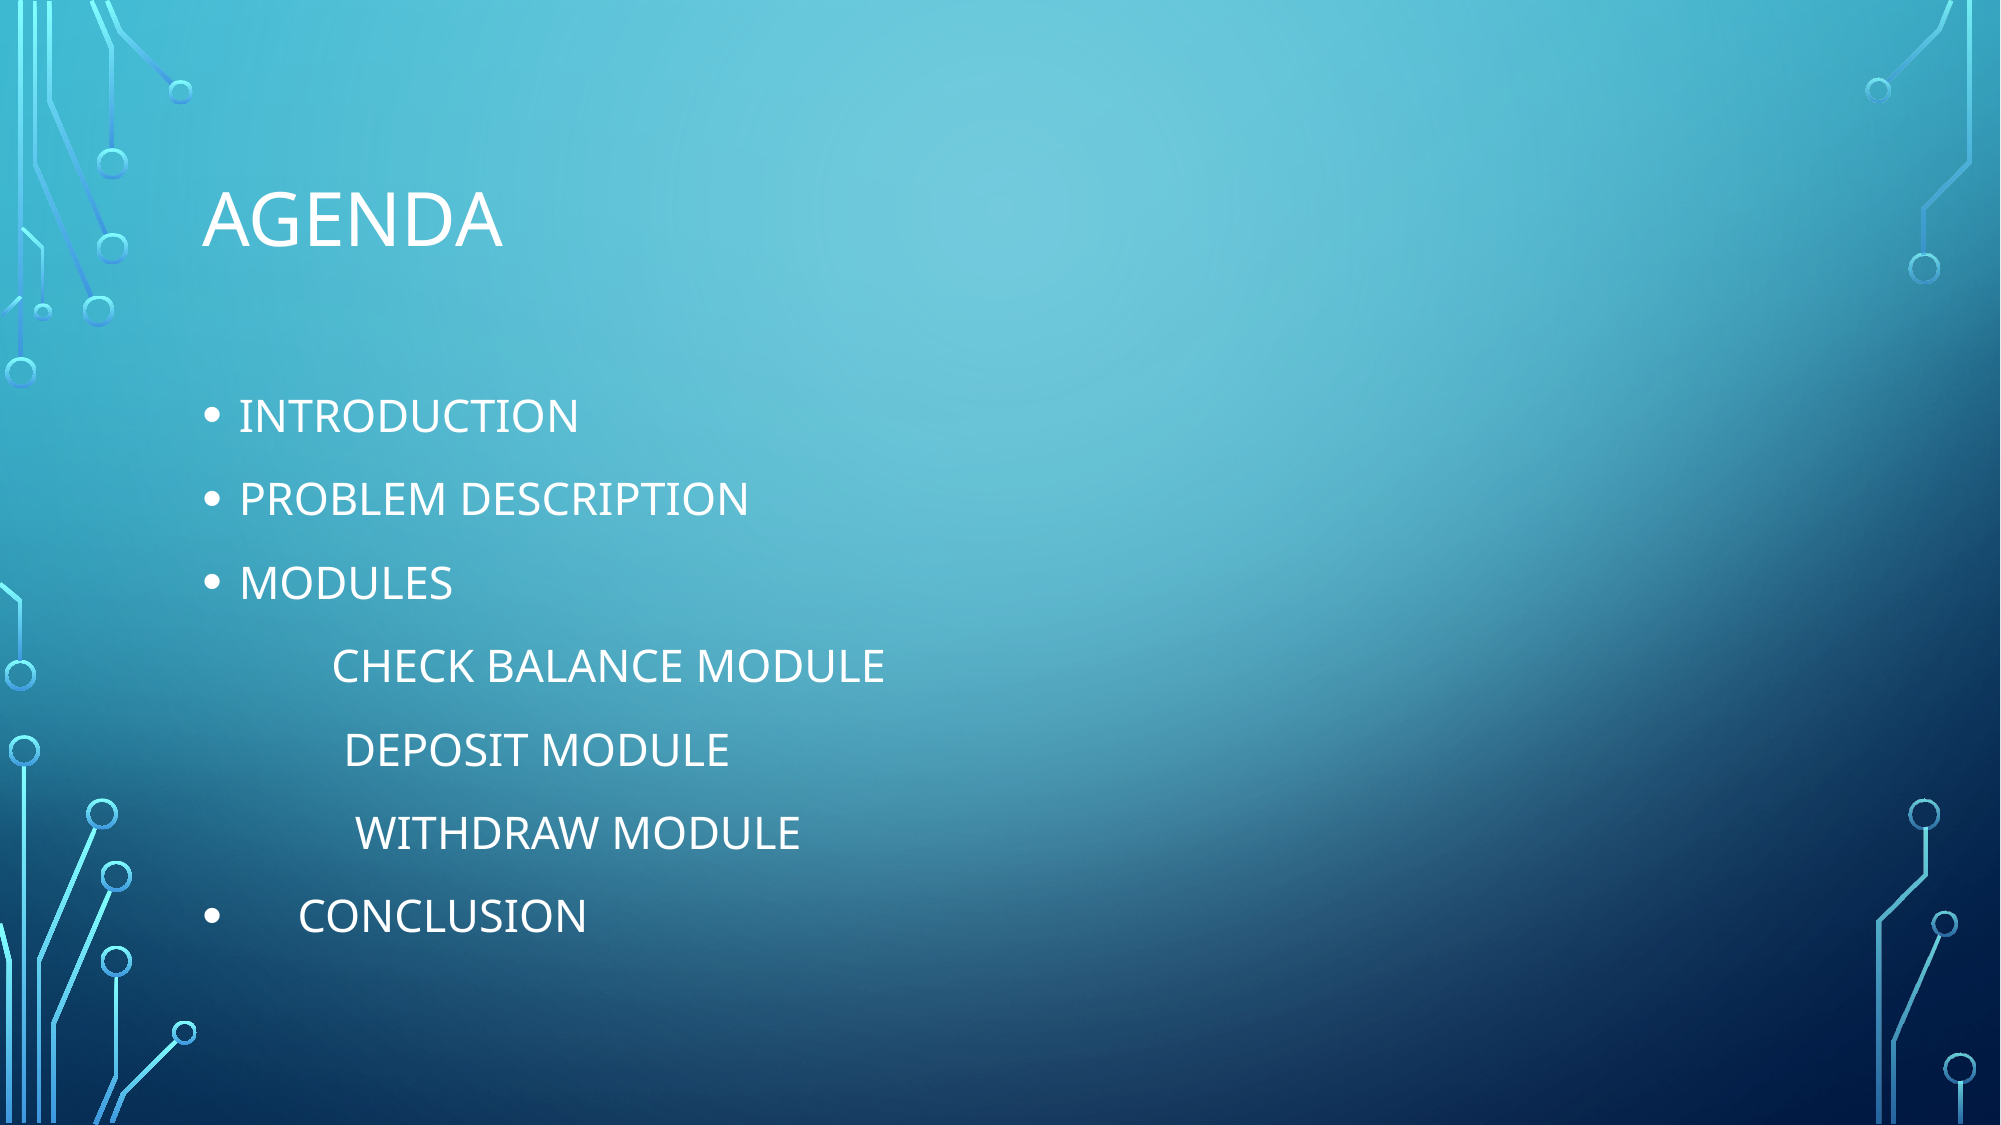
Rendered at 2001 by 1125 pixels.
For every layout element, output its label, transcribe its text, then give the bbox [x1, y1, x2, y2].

list INTRODUCTION PROBLEM DESCRIPTION MODULES CHECK BALANCE MODULE DEPOSIT MODULE WITHDRAW MODULE CONCLUSION [187, 369, 1813, 950]
title AGENDA [187, 101, 1813, 344]
